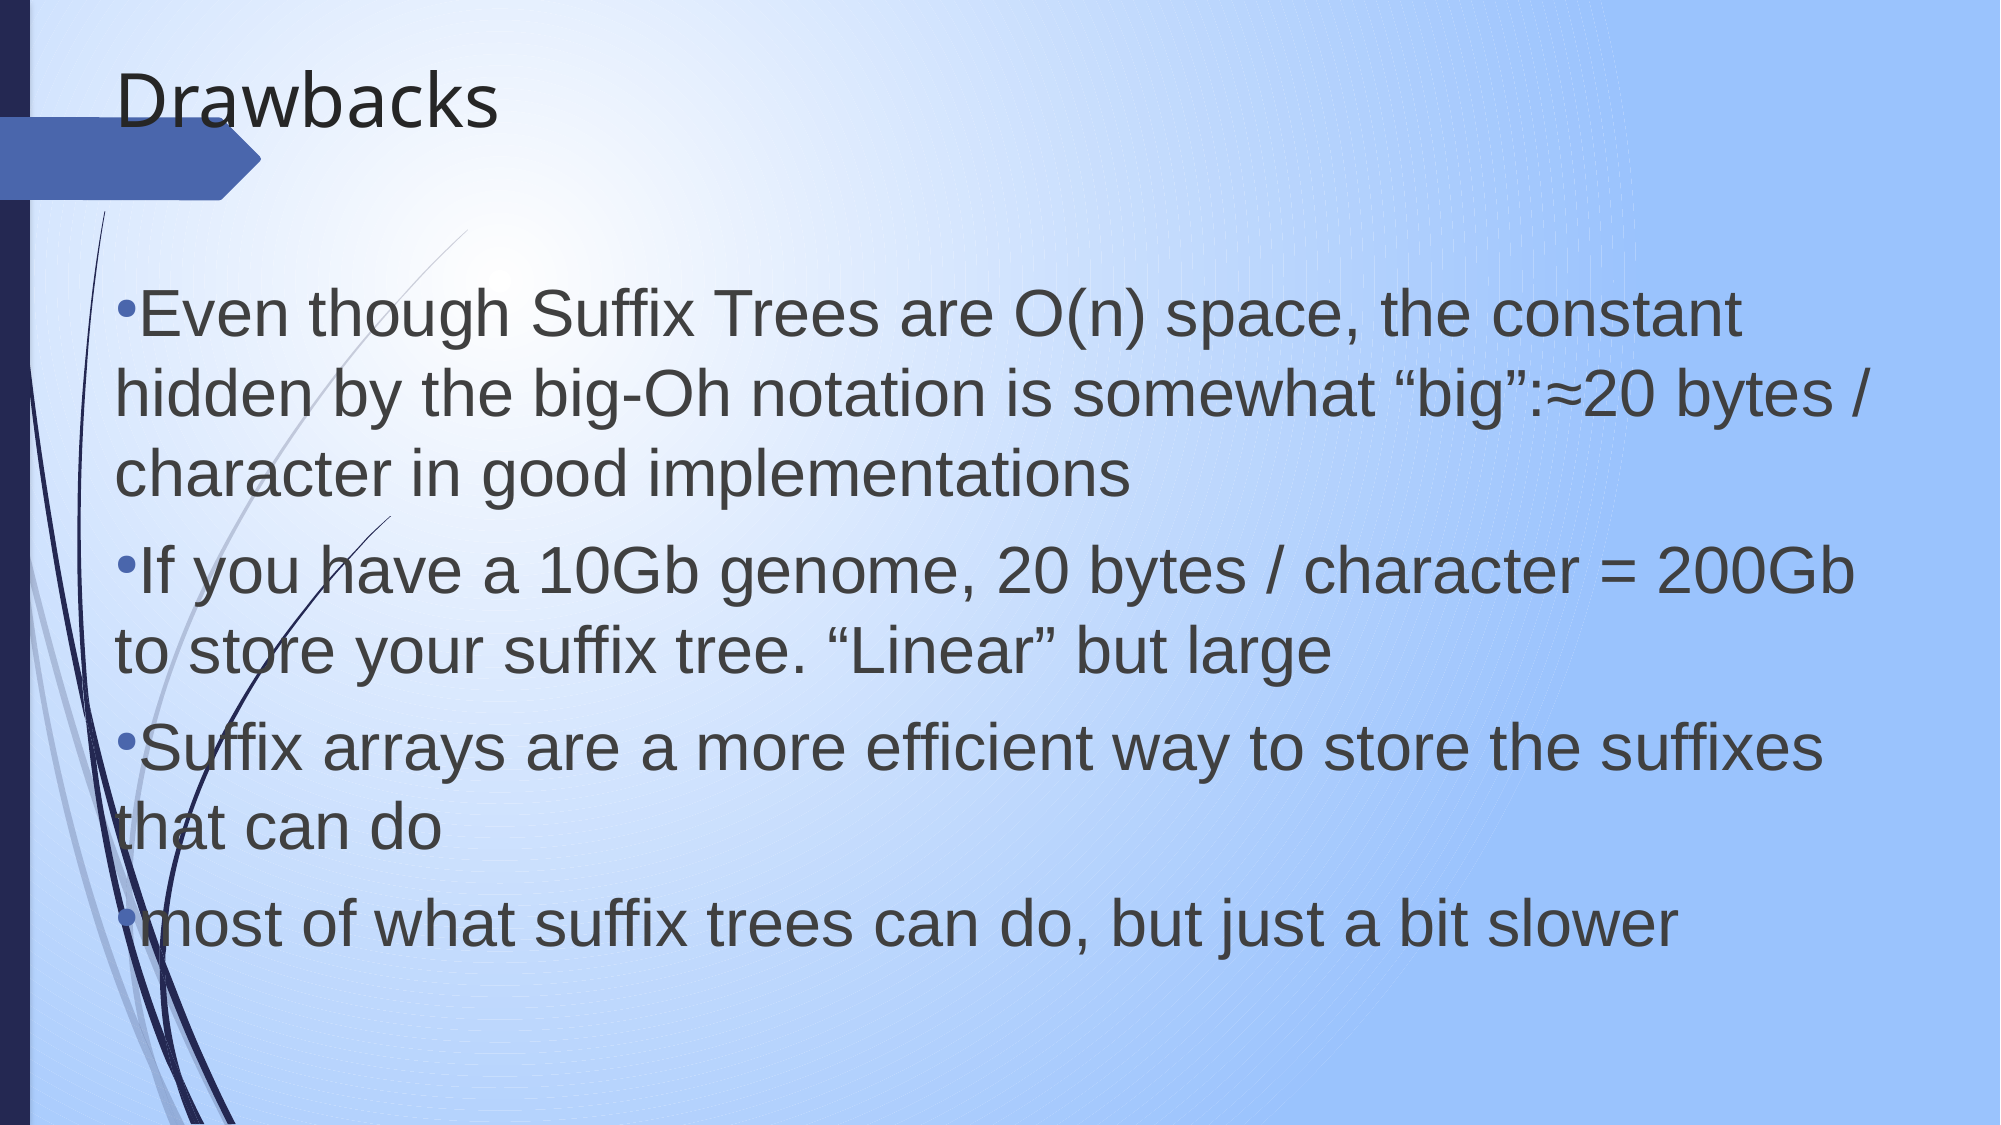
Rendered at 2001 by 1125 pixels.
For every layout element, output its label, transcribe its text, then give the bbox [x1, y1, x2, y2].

title Drawbacks [99, 45, 1900, 249]
list Even though Suffix Trees are O(n) space, the constant hidden by the big-Oh notation is somewhat “big”:≈20 bytes / character in good implementations If you have a 10Gb genome, 20 bytes / character = 200Gb to store your suffix tree. “Linear” but large Suffix arrays are a more efficient way to store the suffixes that can do most of what suffix trees can do, but just a bit slower [99, 262, 1900, 968]
